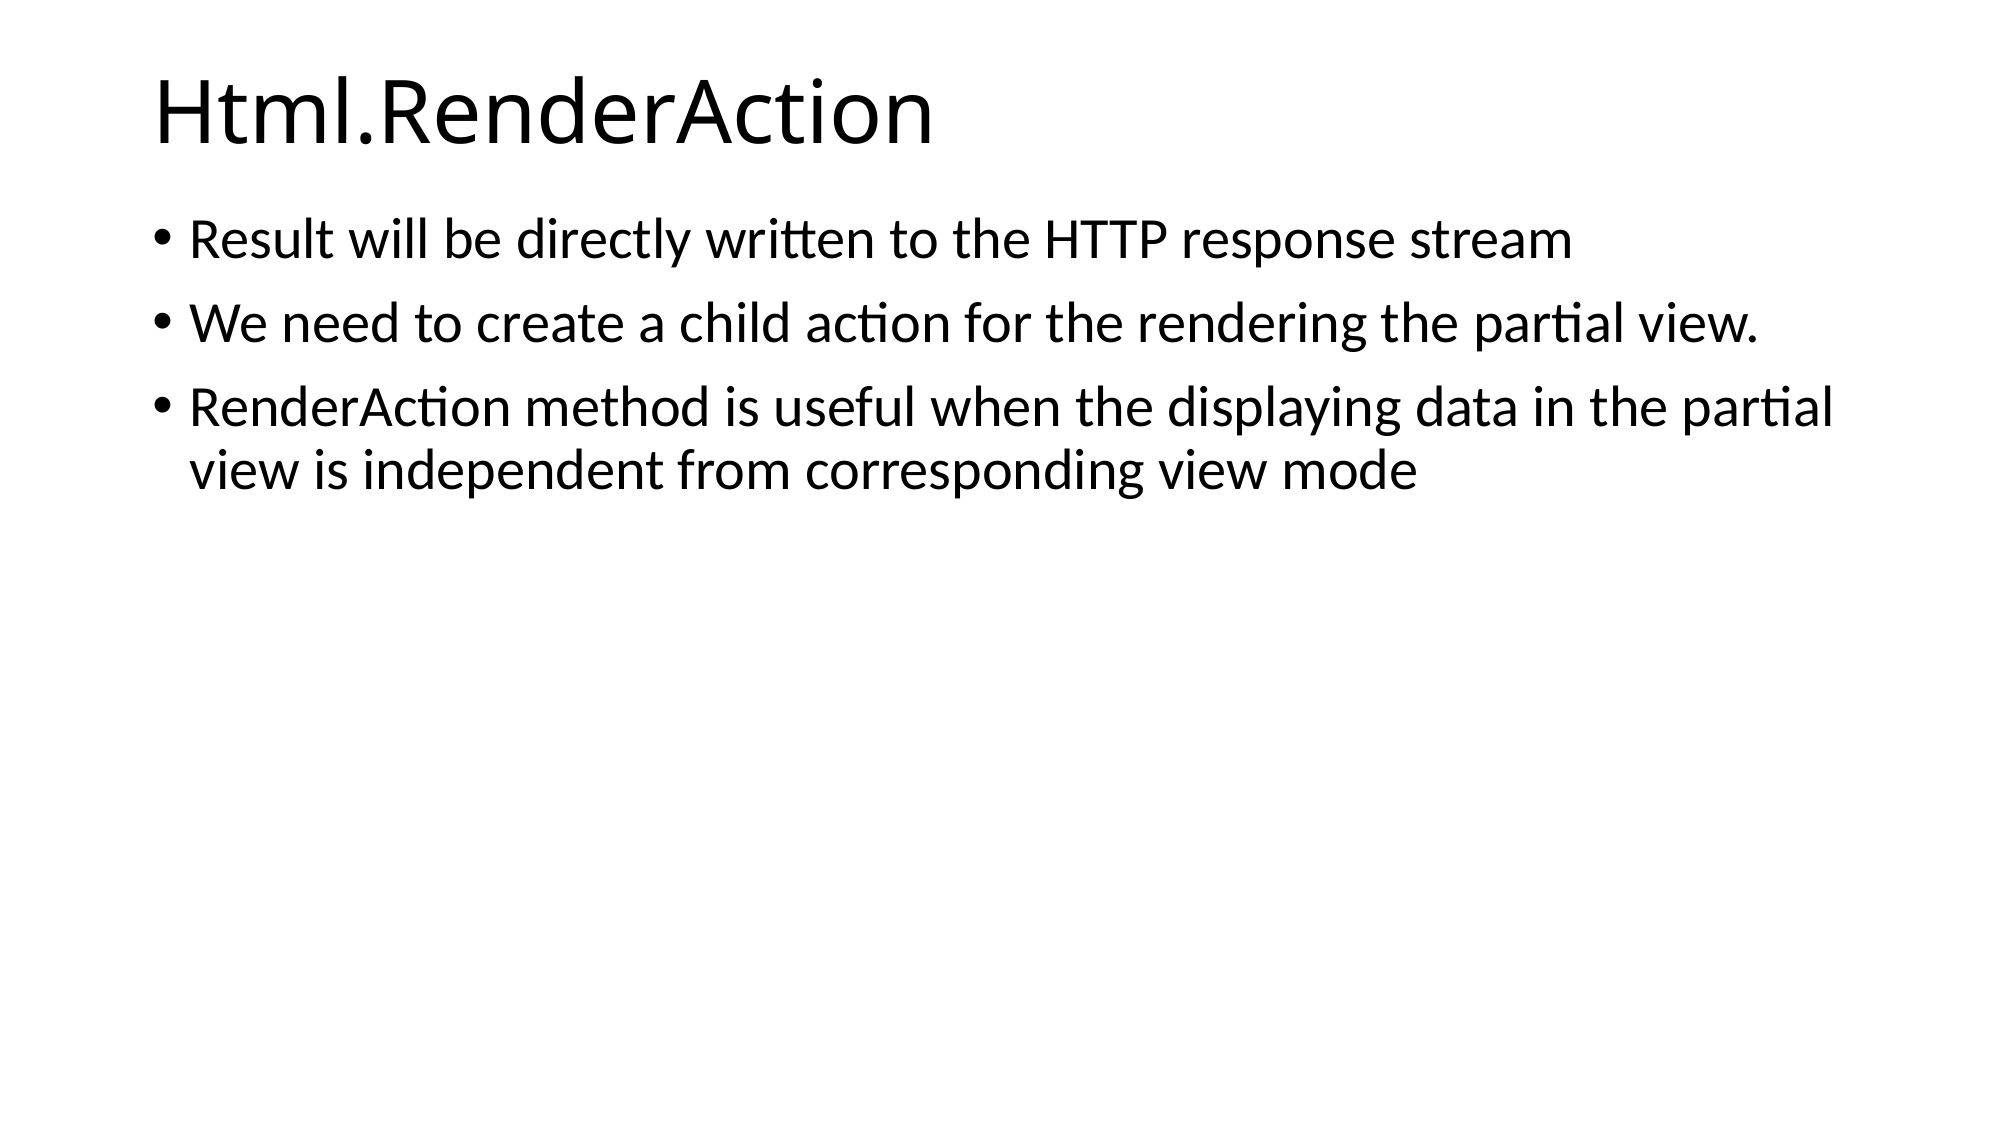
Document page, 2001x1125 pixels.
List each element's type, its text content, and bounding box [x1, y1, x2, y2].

list Result will be directly written to the HTTP response stream We need to create a child action for the rendering the partial view. RenderAction method is useful when the displaying data in the partial view is independent from corresponding view mode [137, 201, 1863, 1014]
title Html.RenderAction [137, 59, 1863, 171]
